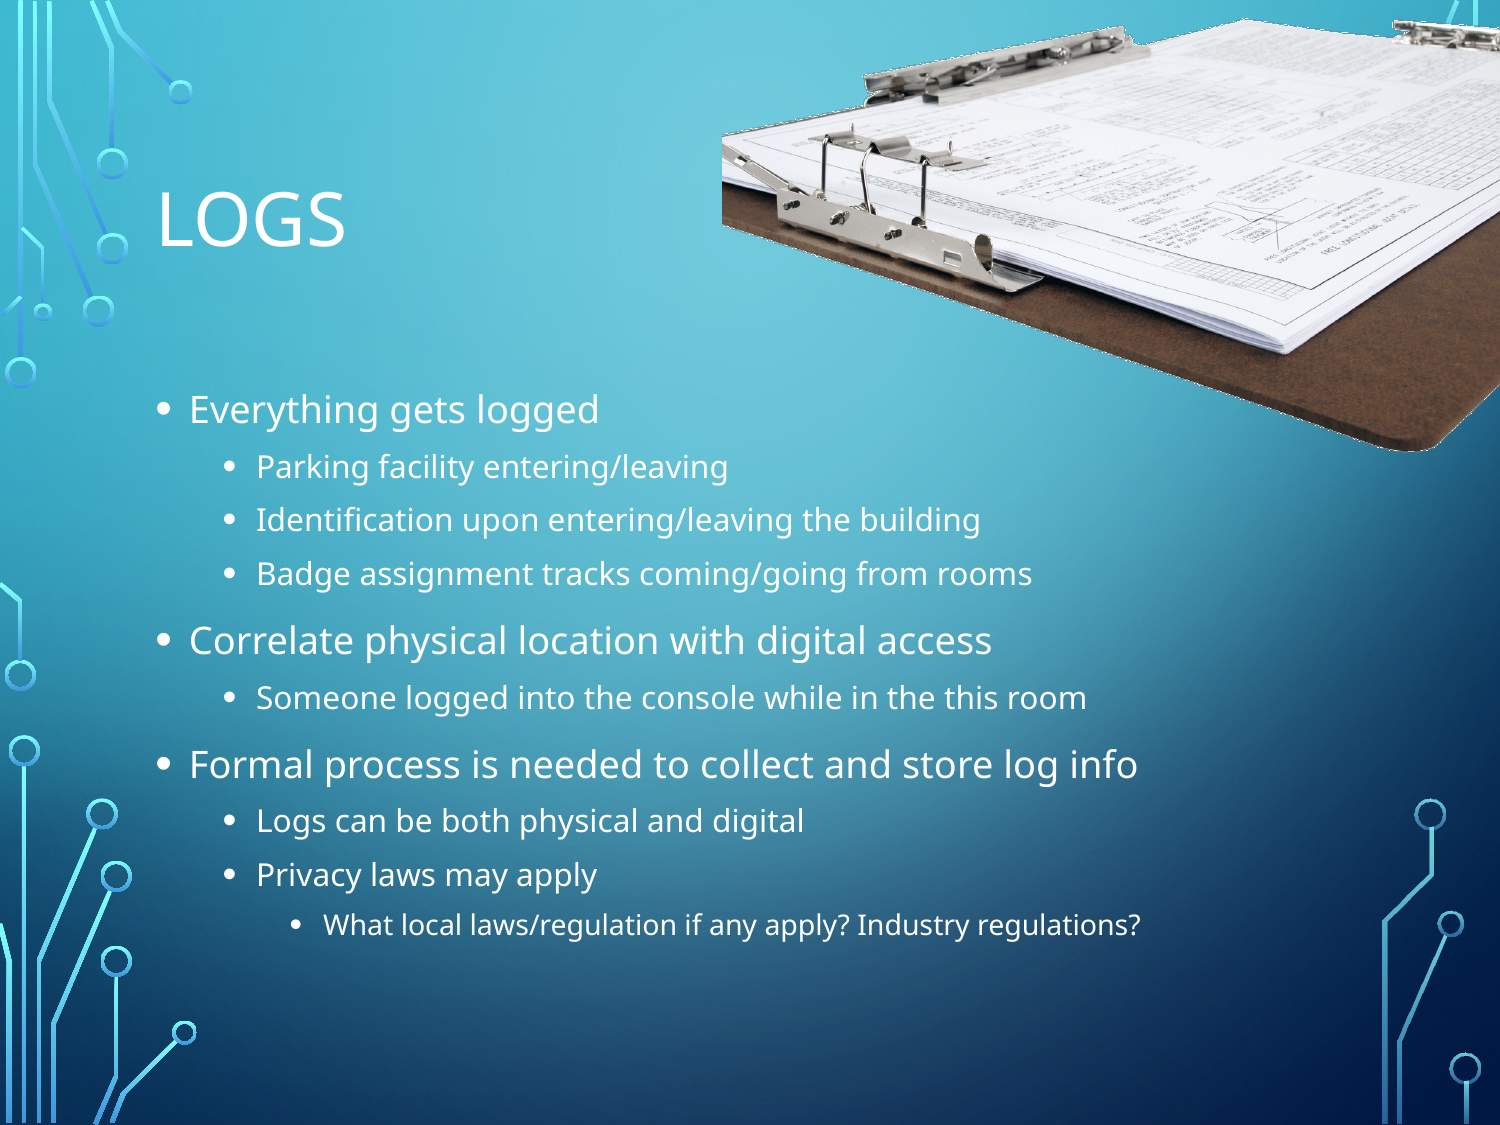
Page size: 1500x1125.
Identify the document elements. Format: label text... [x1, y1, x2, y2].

list Everything gets logged Parking facility entering/leaving Identification upon entering/leaving the building Badge assignment tracks coming/going from rooms Correlate physical location with digital access Someone logged into the console while in the this room Formal process is needed to collect and store log info Logs can be both physical and digital Privacy laws may apply What local laws/regulation if any apply? Industry regulations? [140, 369, 1360, 950]
title Logs [140, 101, 722, 344]
picture [722, 0, 1500, 624]
